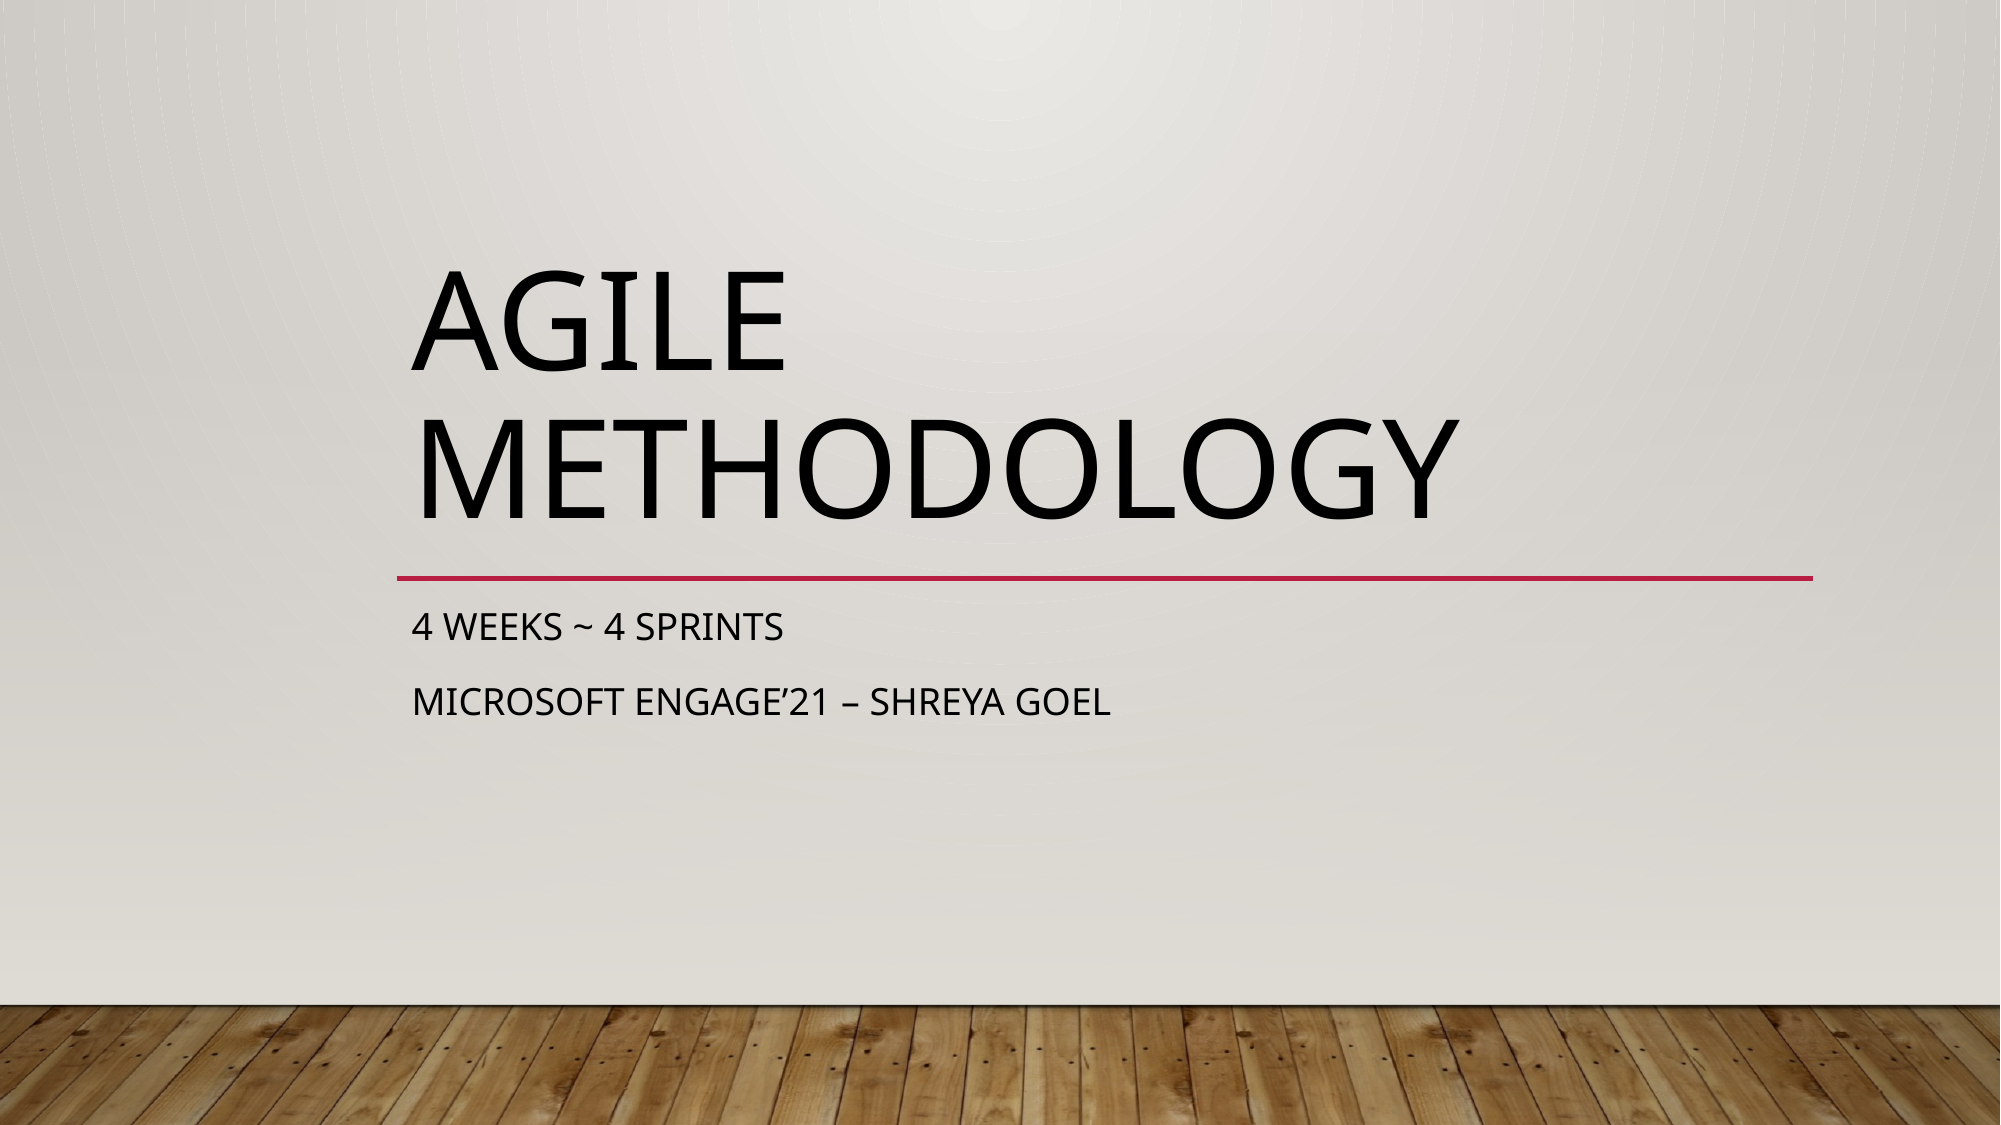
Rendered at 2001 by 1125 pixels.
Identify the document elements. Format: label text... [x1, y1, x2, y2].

subtitle 4 weeks ~ 4 sprints Microsoft engage’21 – Shreya goel [396, 579, 1814, 740]
picture [0, 1005, 2000, 1125]
title Agile methodology [396, 131, 1814, 549]
